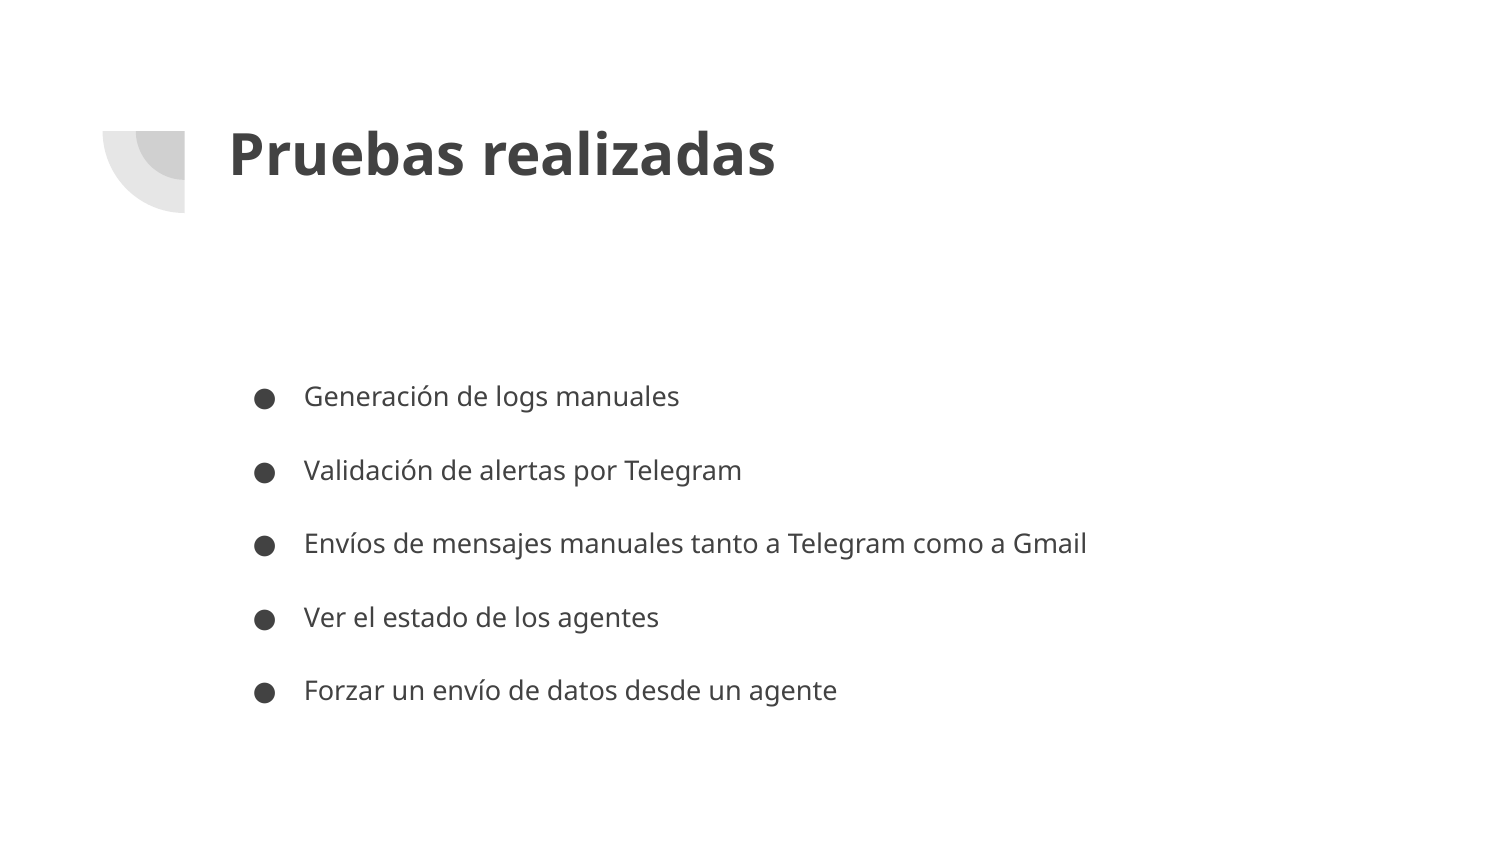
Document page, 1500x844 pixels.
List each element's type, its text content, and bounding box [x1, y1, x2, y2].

title Pruebas realizadas [213, 98, 1368, 263]
list Generación de logs manuales Validación de alertas por Telegram Envíos de mensajes manuales tanto a Telegram como a Gmail Ver el estado de los agentes Forzar un envío de datos desde un agente [213, 326, 1368, 744]
